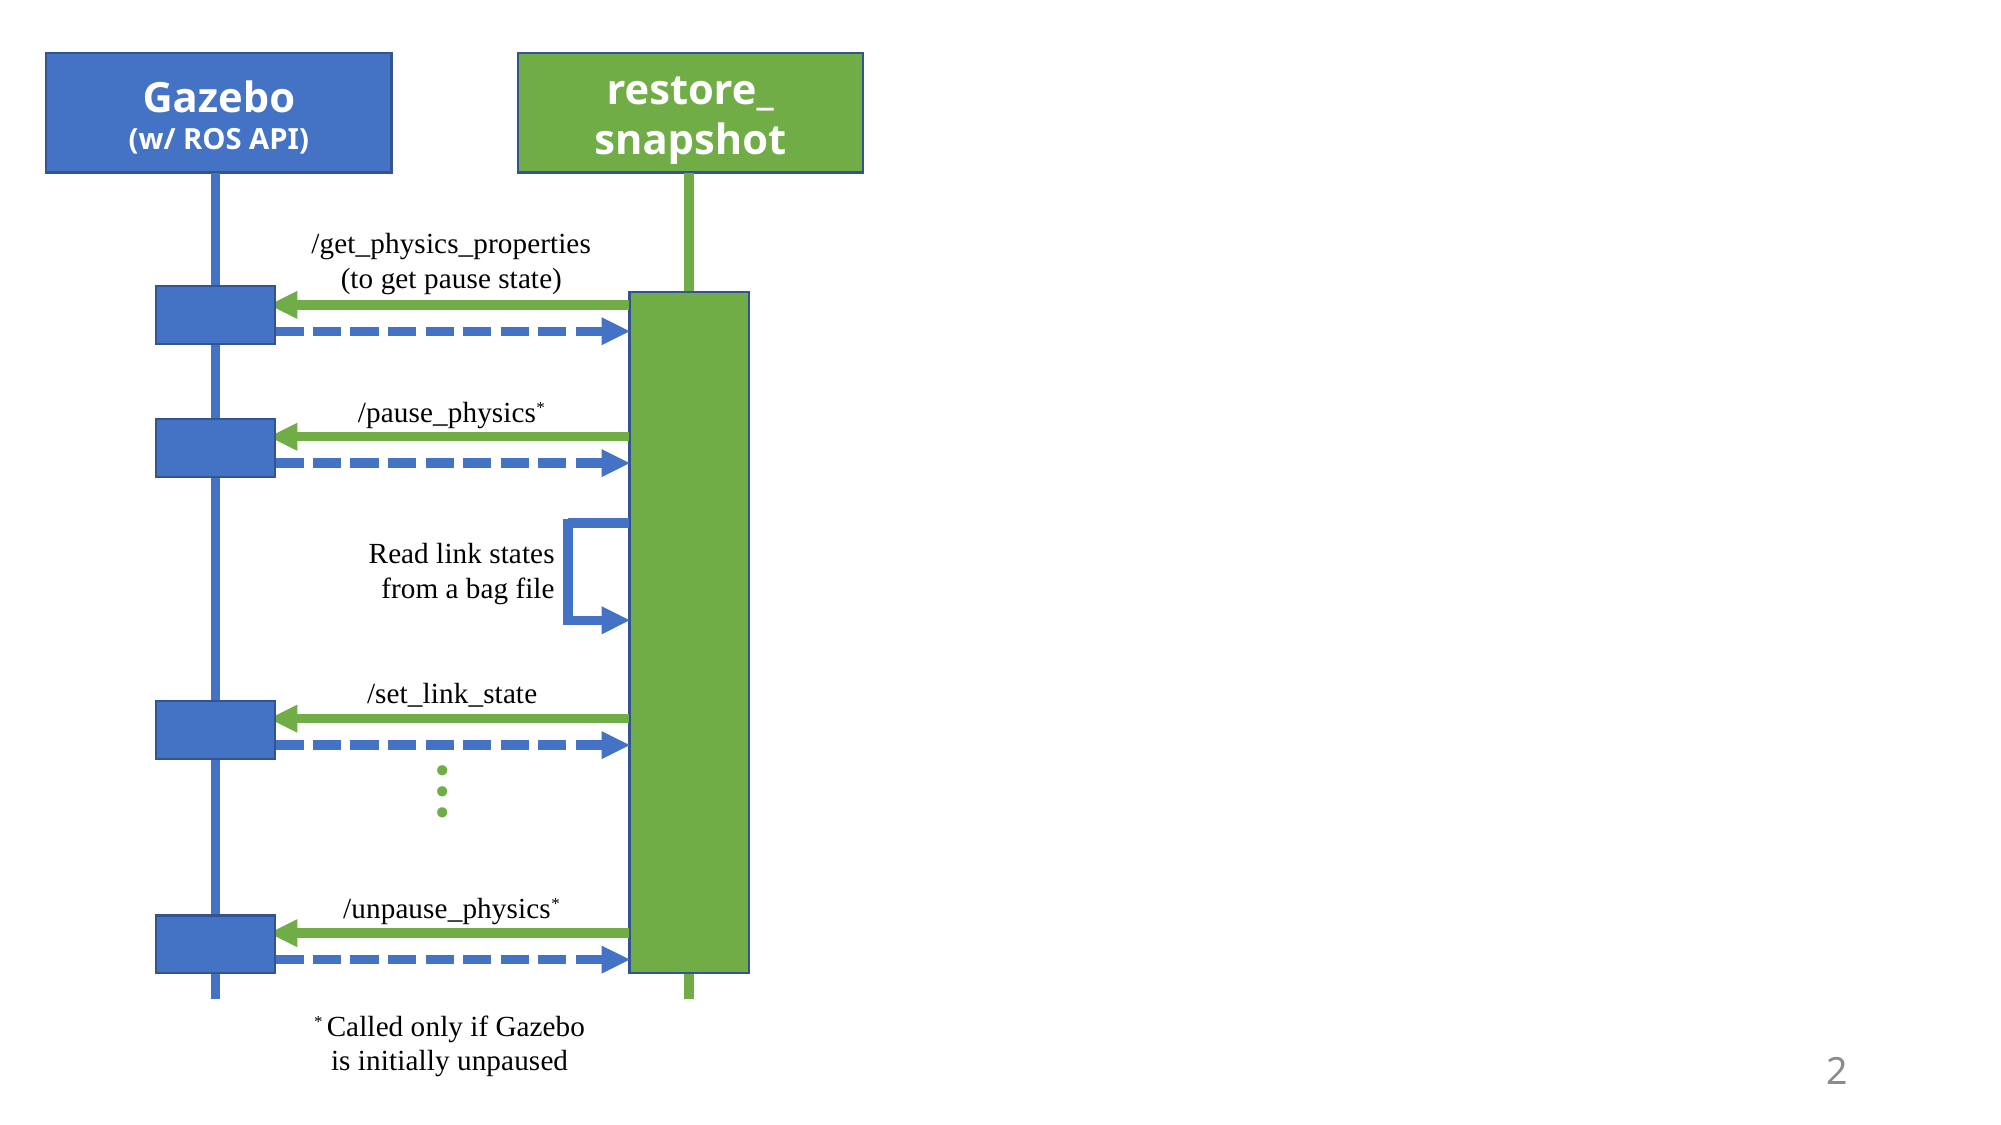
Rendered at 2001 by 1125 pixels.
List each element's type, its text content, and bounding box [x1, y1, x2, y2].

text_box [46, 53, 863, 1086]
slide_number 1 [1412, 1042, 1863, 1103]
